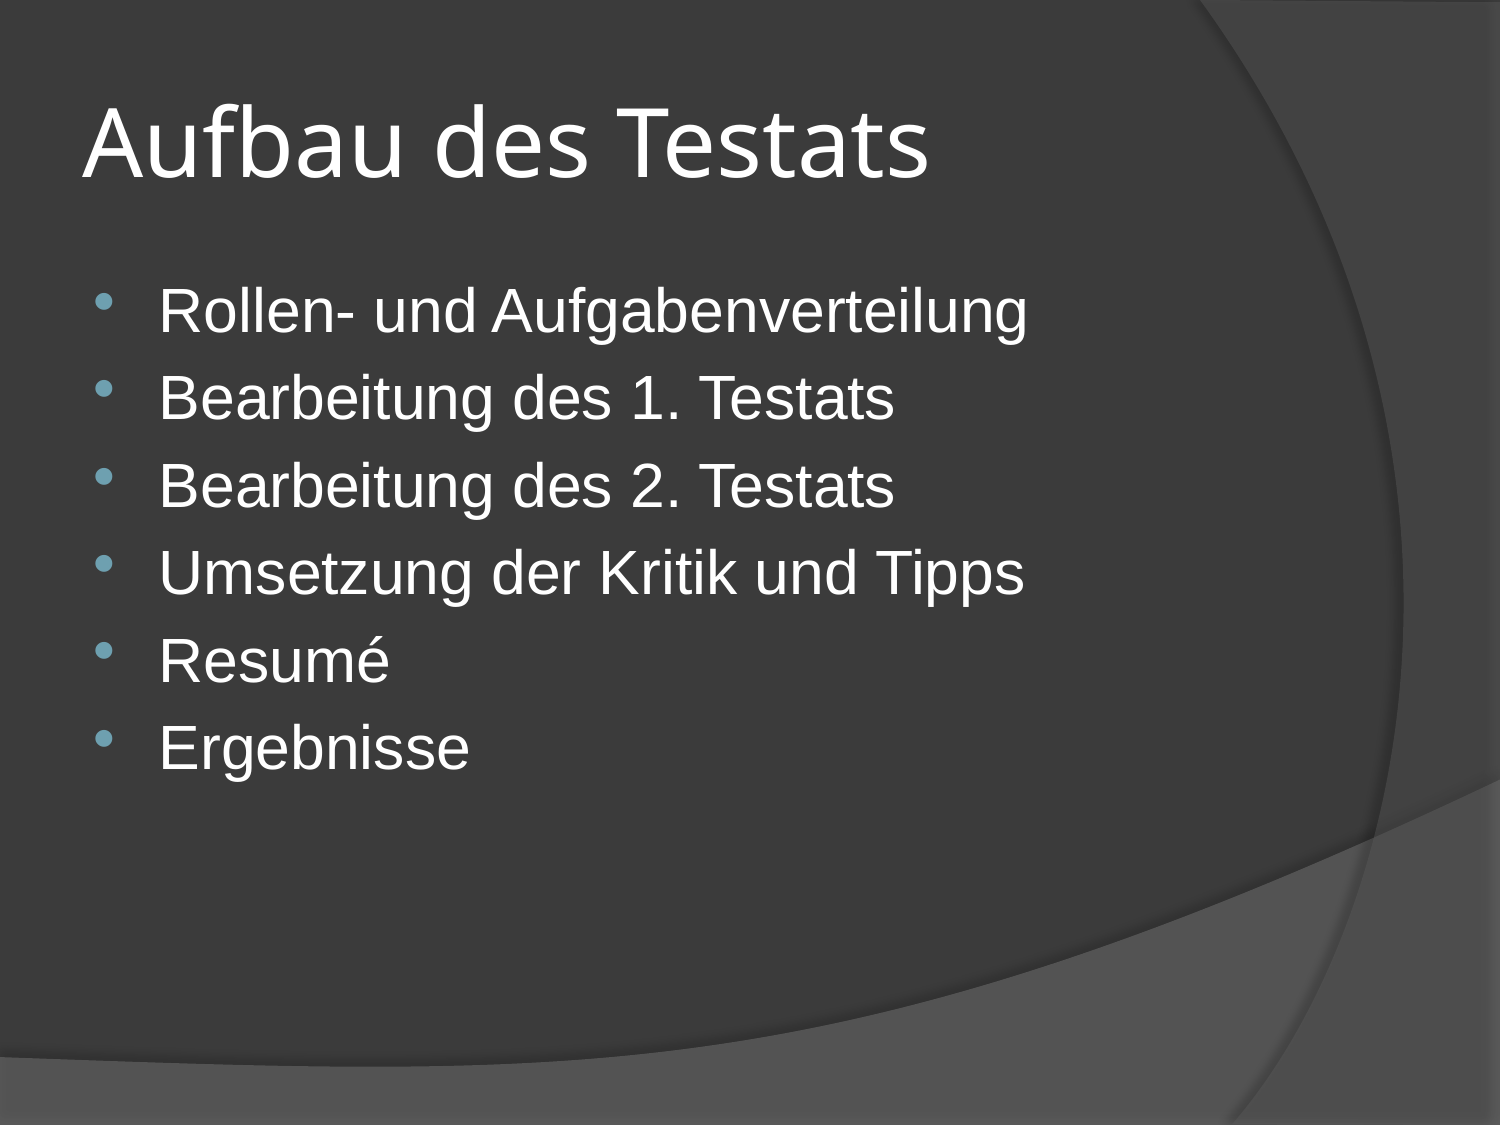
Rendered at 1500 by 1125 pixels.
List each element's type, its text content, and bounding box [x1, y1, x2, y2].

title Aufbau des Testats [75, 45, 1300, 233]
list Rollen- und Aufgabenverteilung Bearbeitung des 1. Testats Bearbeitung des 2. Testats Umsetzung der Kritik und Tipps Resumé Ergebnisse [75, 262, 1300, 1005]
